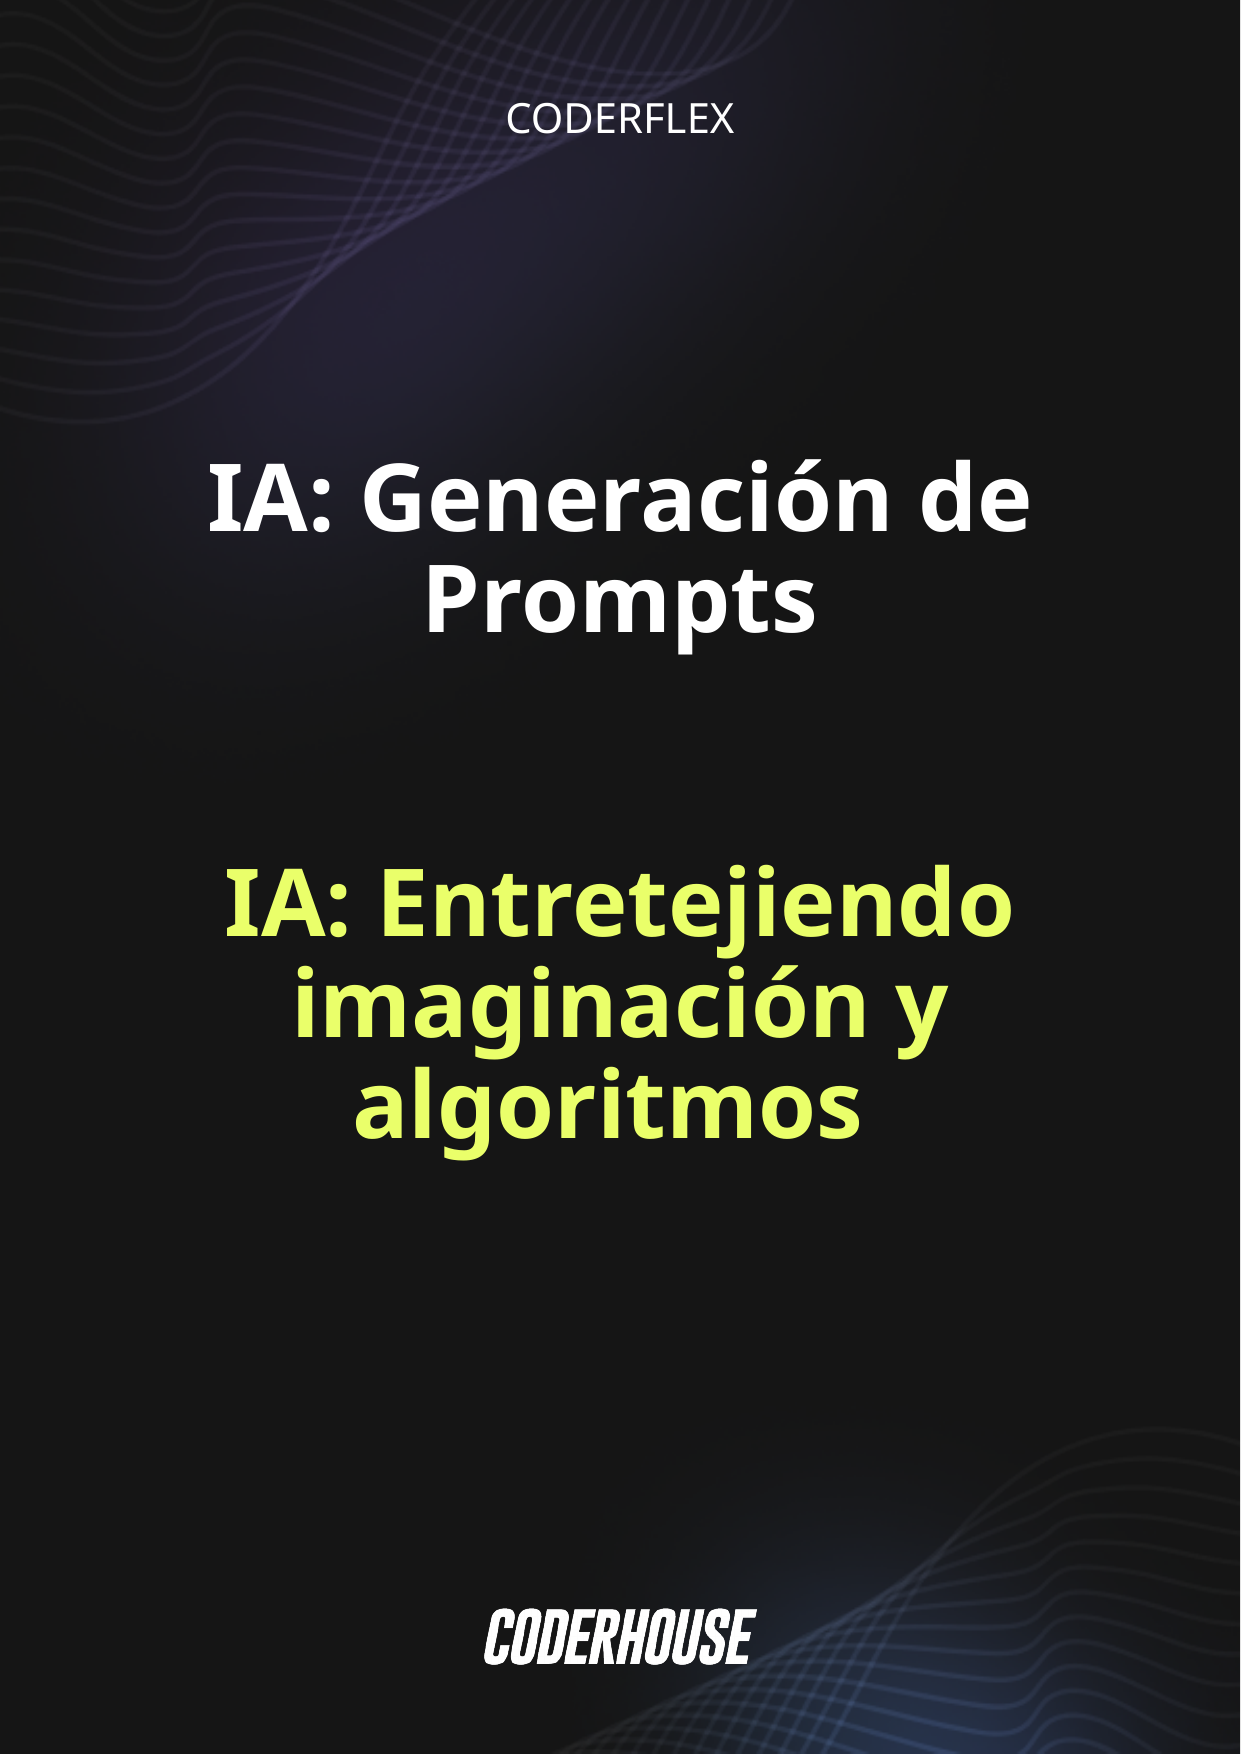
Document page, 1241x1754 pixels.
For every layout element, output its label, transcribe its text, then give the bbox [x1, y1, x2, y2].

text_box CODERFLEX [82, 76, 1158, 157]
picture [0, 0, 1241, 1754]
text_box IA: Generación de Prompts IA: Entretejiendo imaginación y algoritmos [82, 435, 1158, 1175]
